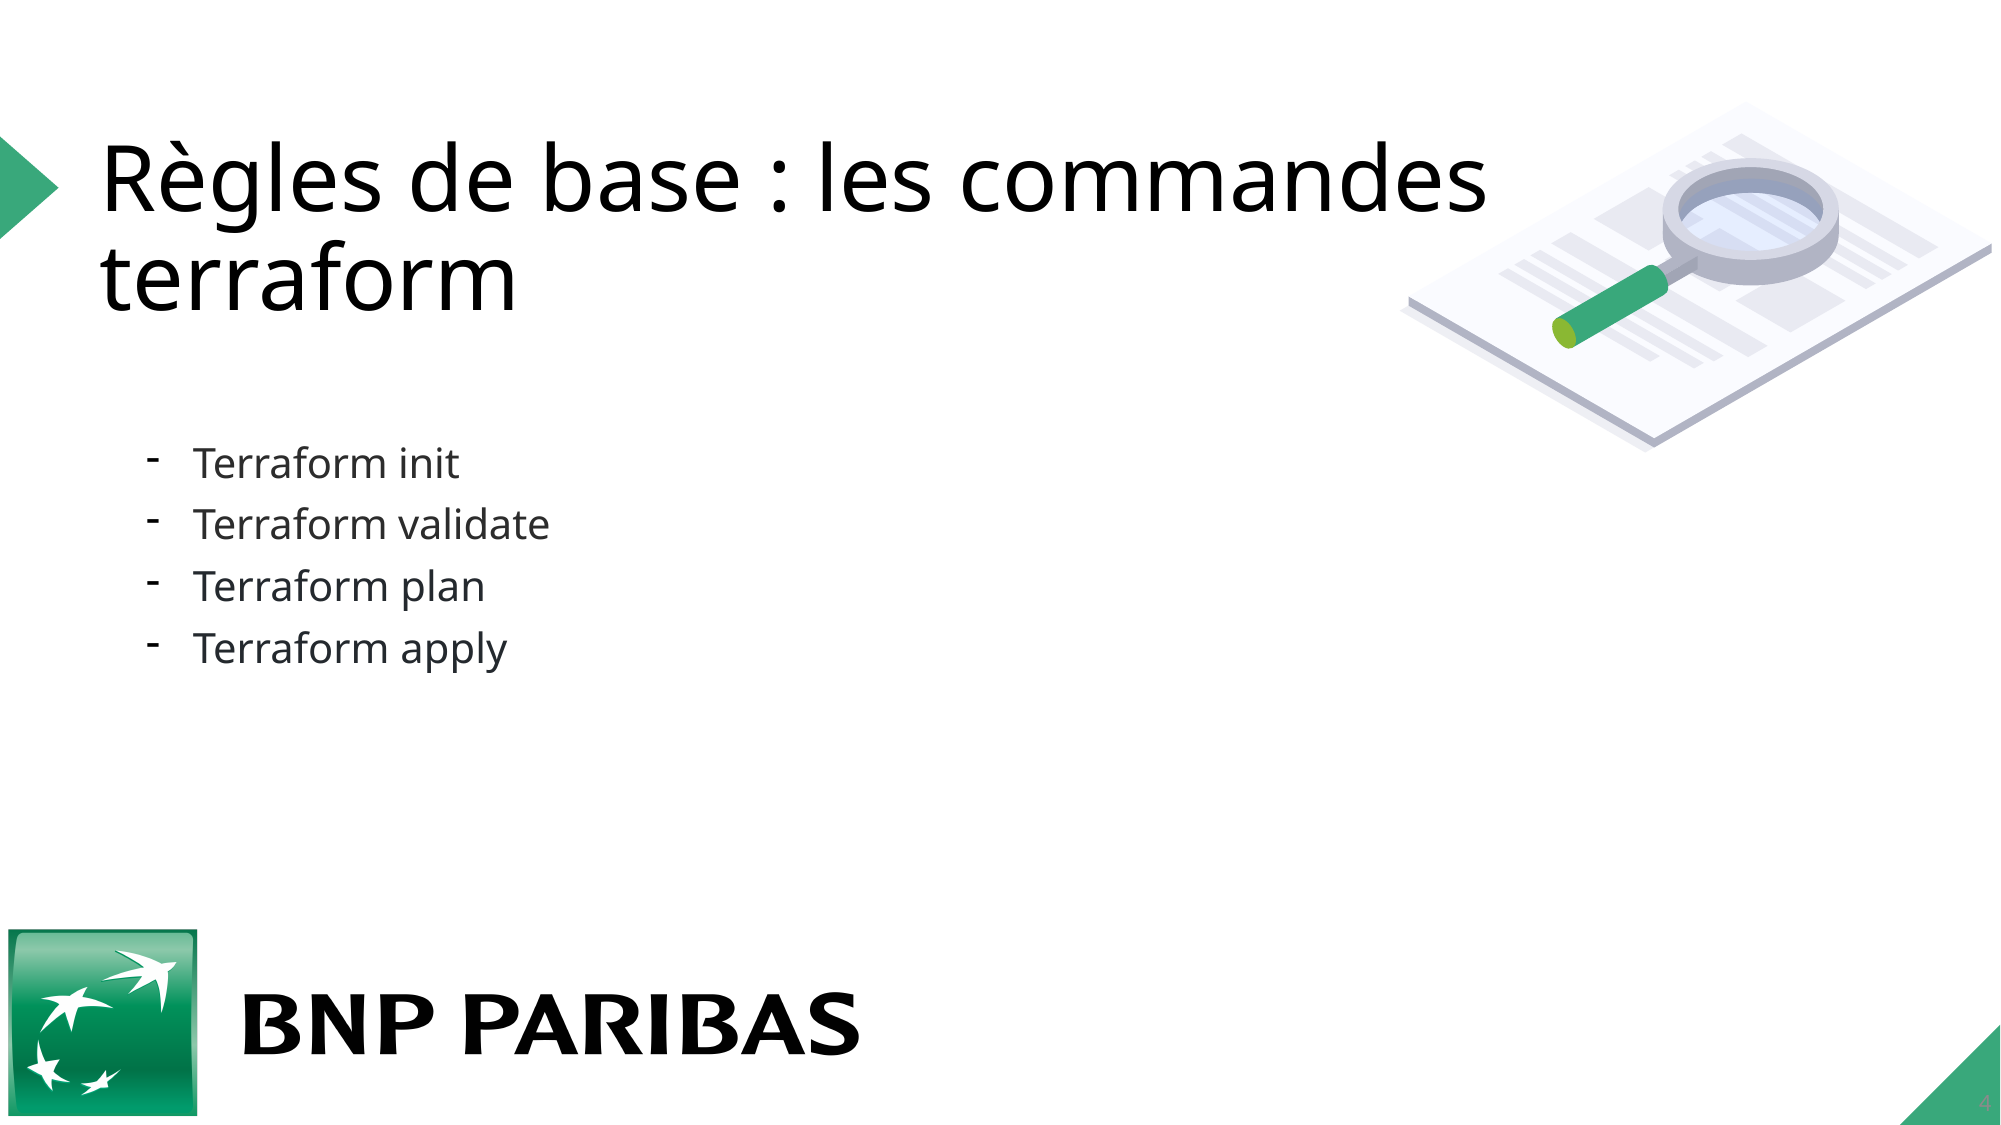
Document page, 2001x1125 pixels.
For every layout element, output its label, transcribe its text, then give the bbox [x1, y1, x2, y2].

slide_number 4 [1891, 1014, 1992, 1117]
list Terraform init Terraform validate Terraform plan Terraform apply [146, 442, 1113, 688]
title Règles de base : les commandes terraform [99, 132, 1399, 278]
picture [3, 910, 863, 1125]
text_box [1399, 101, 1992, 453]
